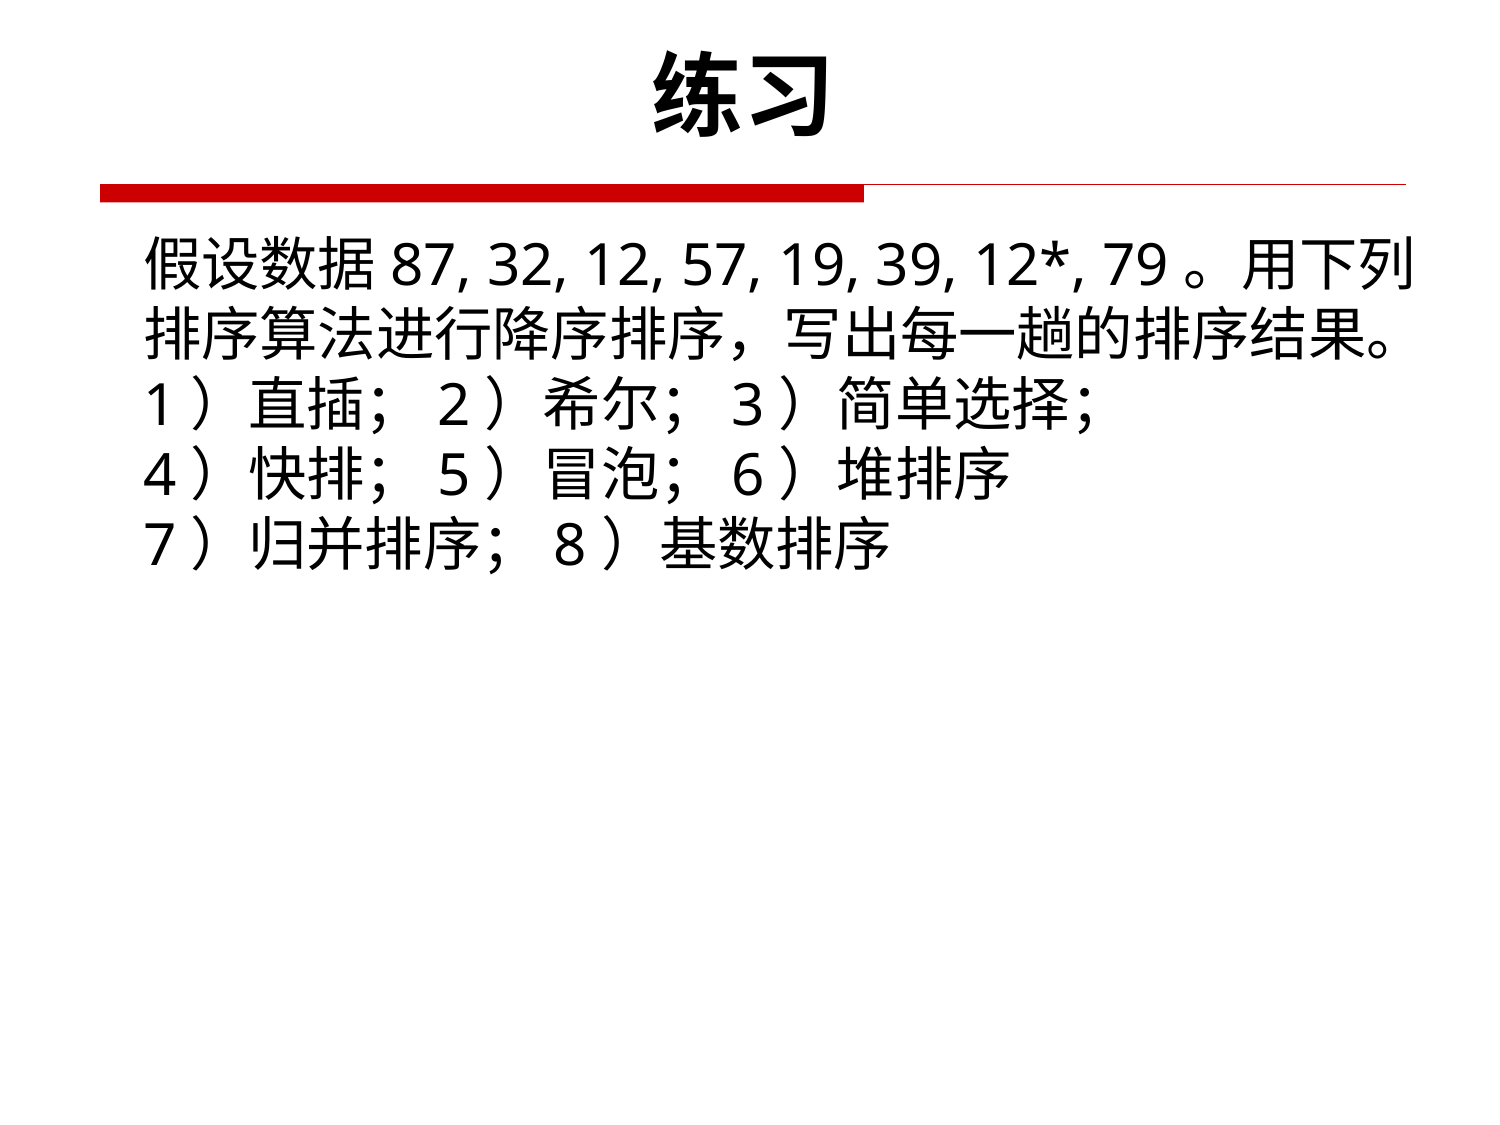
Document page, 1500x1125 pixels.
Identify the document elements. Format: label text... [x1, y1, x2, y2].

text_box 假设数据87, 32, 12, 57, 19, 39, 12*, 79。用下列 排序算法进行降序排序，写出每一趟的排序结果。 1）直插；2）希尔；3）简单选择； 4）快排；5）冒泡；6）堆排序 7）归并排序；8）基数排序 [128, 219, 1440, 585]
text_box 练习 [636, 30, 850, 156]
